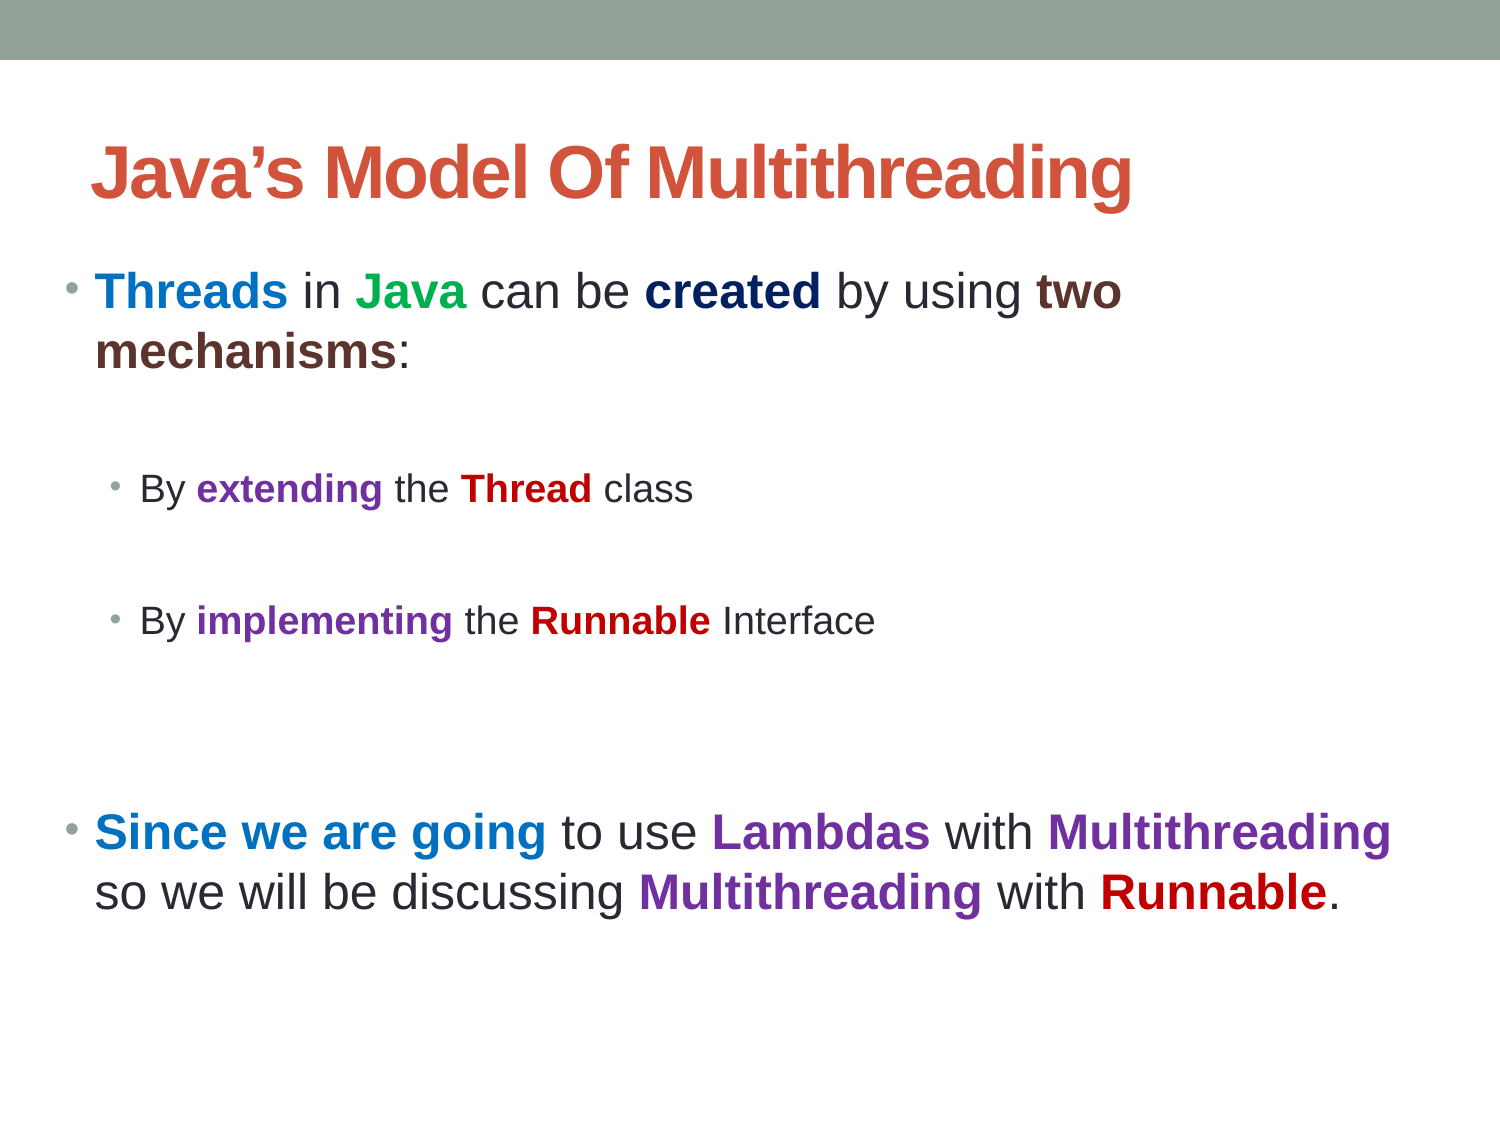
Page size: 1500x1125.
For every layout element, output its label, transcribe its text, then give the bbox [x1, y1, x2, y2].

list Threads in Java can be created by using two mechanisms: By extending the Thread class By implementing the Runnable Interface Since we are going to use Lambdas with Multithreading so we will be discussing Multithreading with Runnable. [49, 250, 1445, 1047]
title Java’s Model Of Multithreading [75, 87, 1425, 250]
